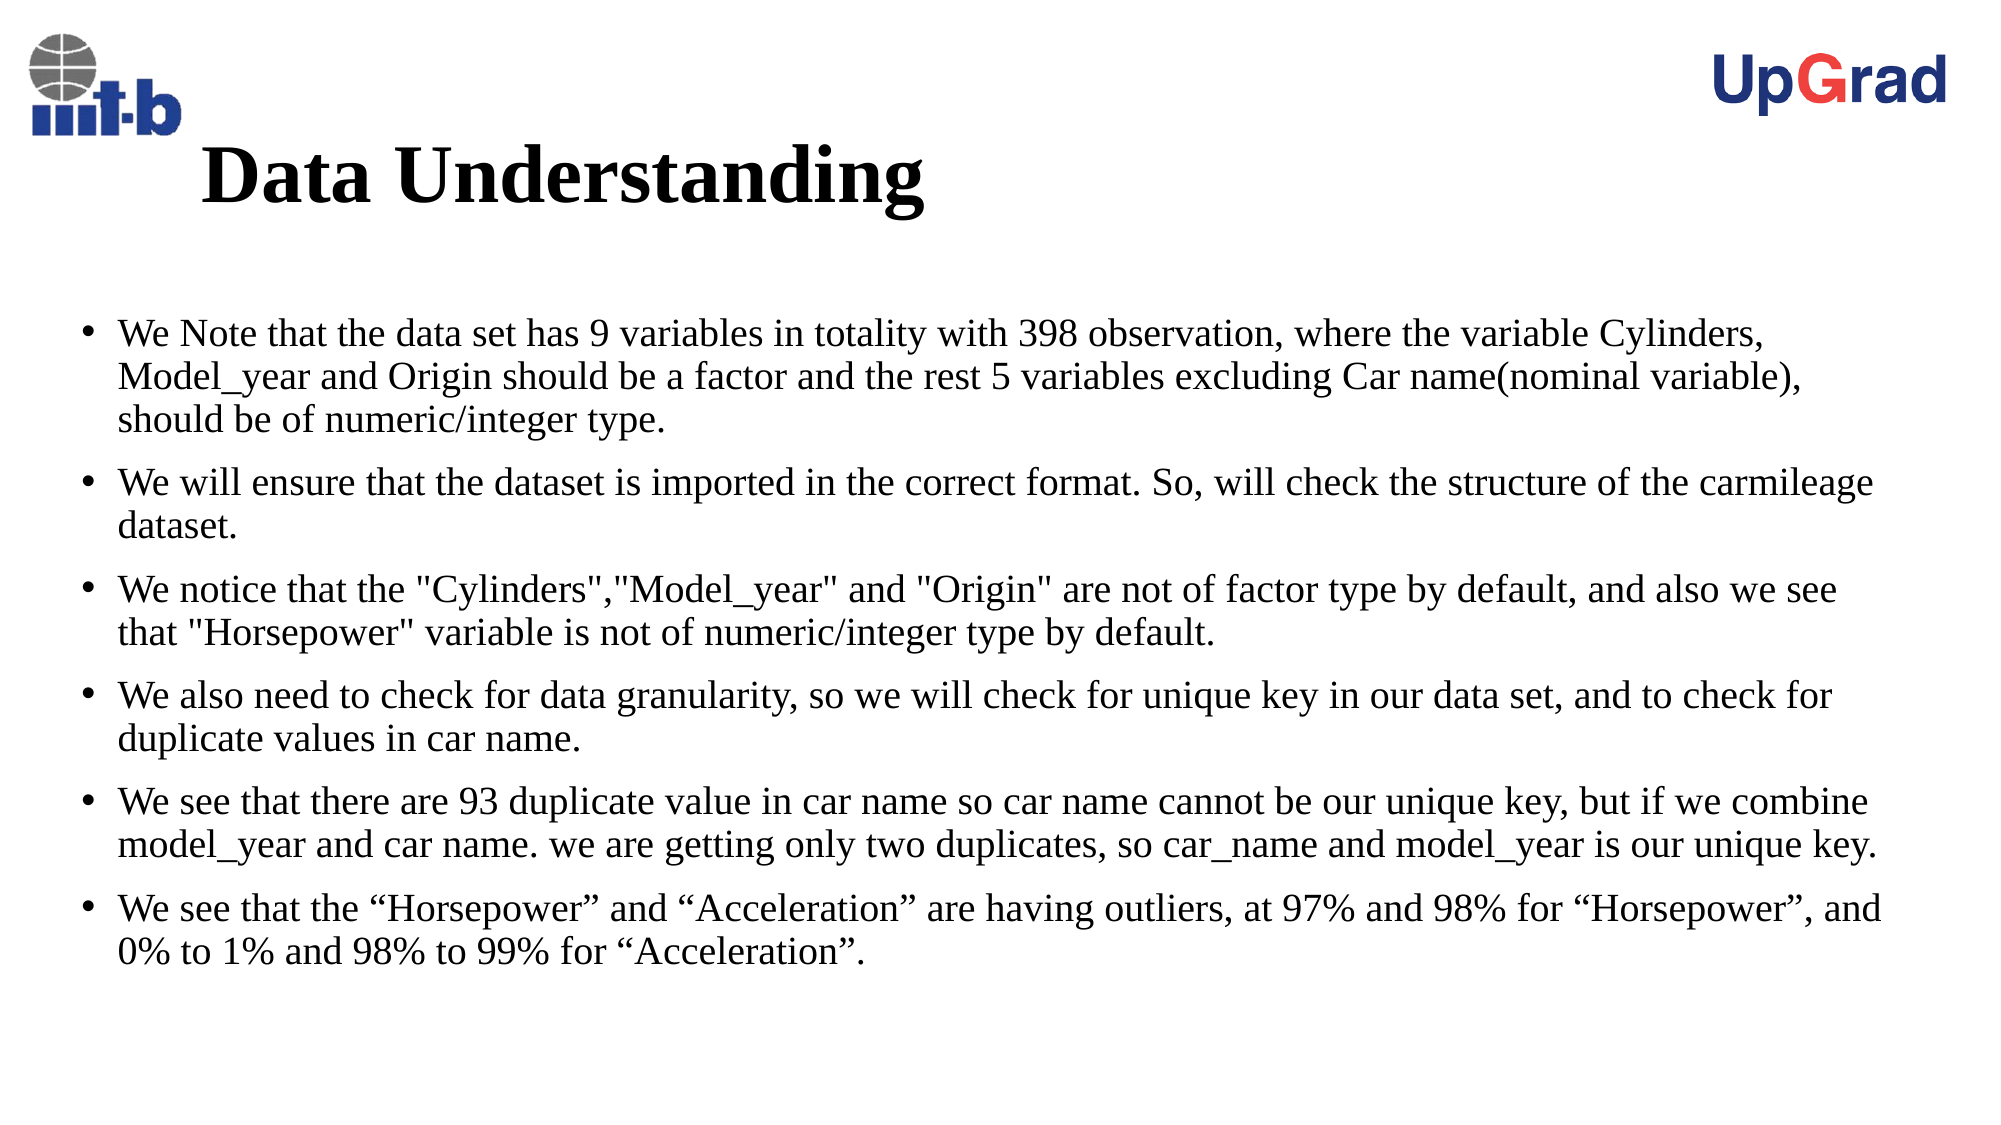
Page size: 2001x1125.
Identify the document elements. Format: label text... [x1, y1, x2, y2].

picture [0, 29, 208, 163]
list We Note that the data set has 9 variables in totality with 398 observation, where the variable Cylinders, Model_year and Origin should be a factor and the rest 5 variables excluding Car name(nominal variable), should be of numeric/integer type. We will ensure that the dataset is imported in the correct format. So, will check the structure of the carmileage dataset. We notice that the "Cylinders","Model_year" and "Origin" are not of factor type by default, and also we see that "Horsepower" variable is not of numeric/integer type by default. We also need to check for data granularity, so we will check for unique key in our data set, and to check for duplicate values in car name. We see that there are 93 duplicate value in car name so car name cannot be our unique key, but if we combine model_year and car name. we are getting only two duplicates, so car_name and model_year is our unique key. We see that the “Horsepower” and “Acceleration” are having outliers, at 97% and 98% for “Horsepower”, and 0% to 1% and 98% to 99% for “Acceleration”. [66, 304, 1899, 1017]
title Data Understanding [186, 104, 1715, 246]
picture [1714, 53, 1952, 116]
